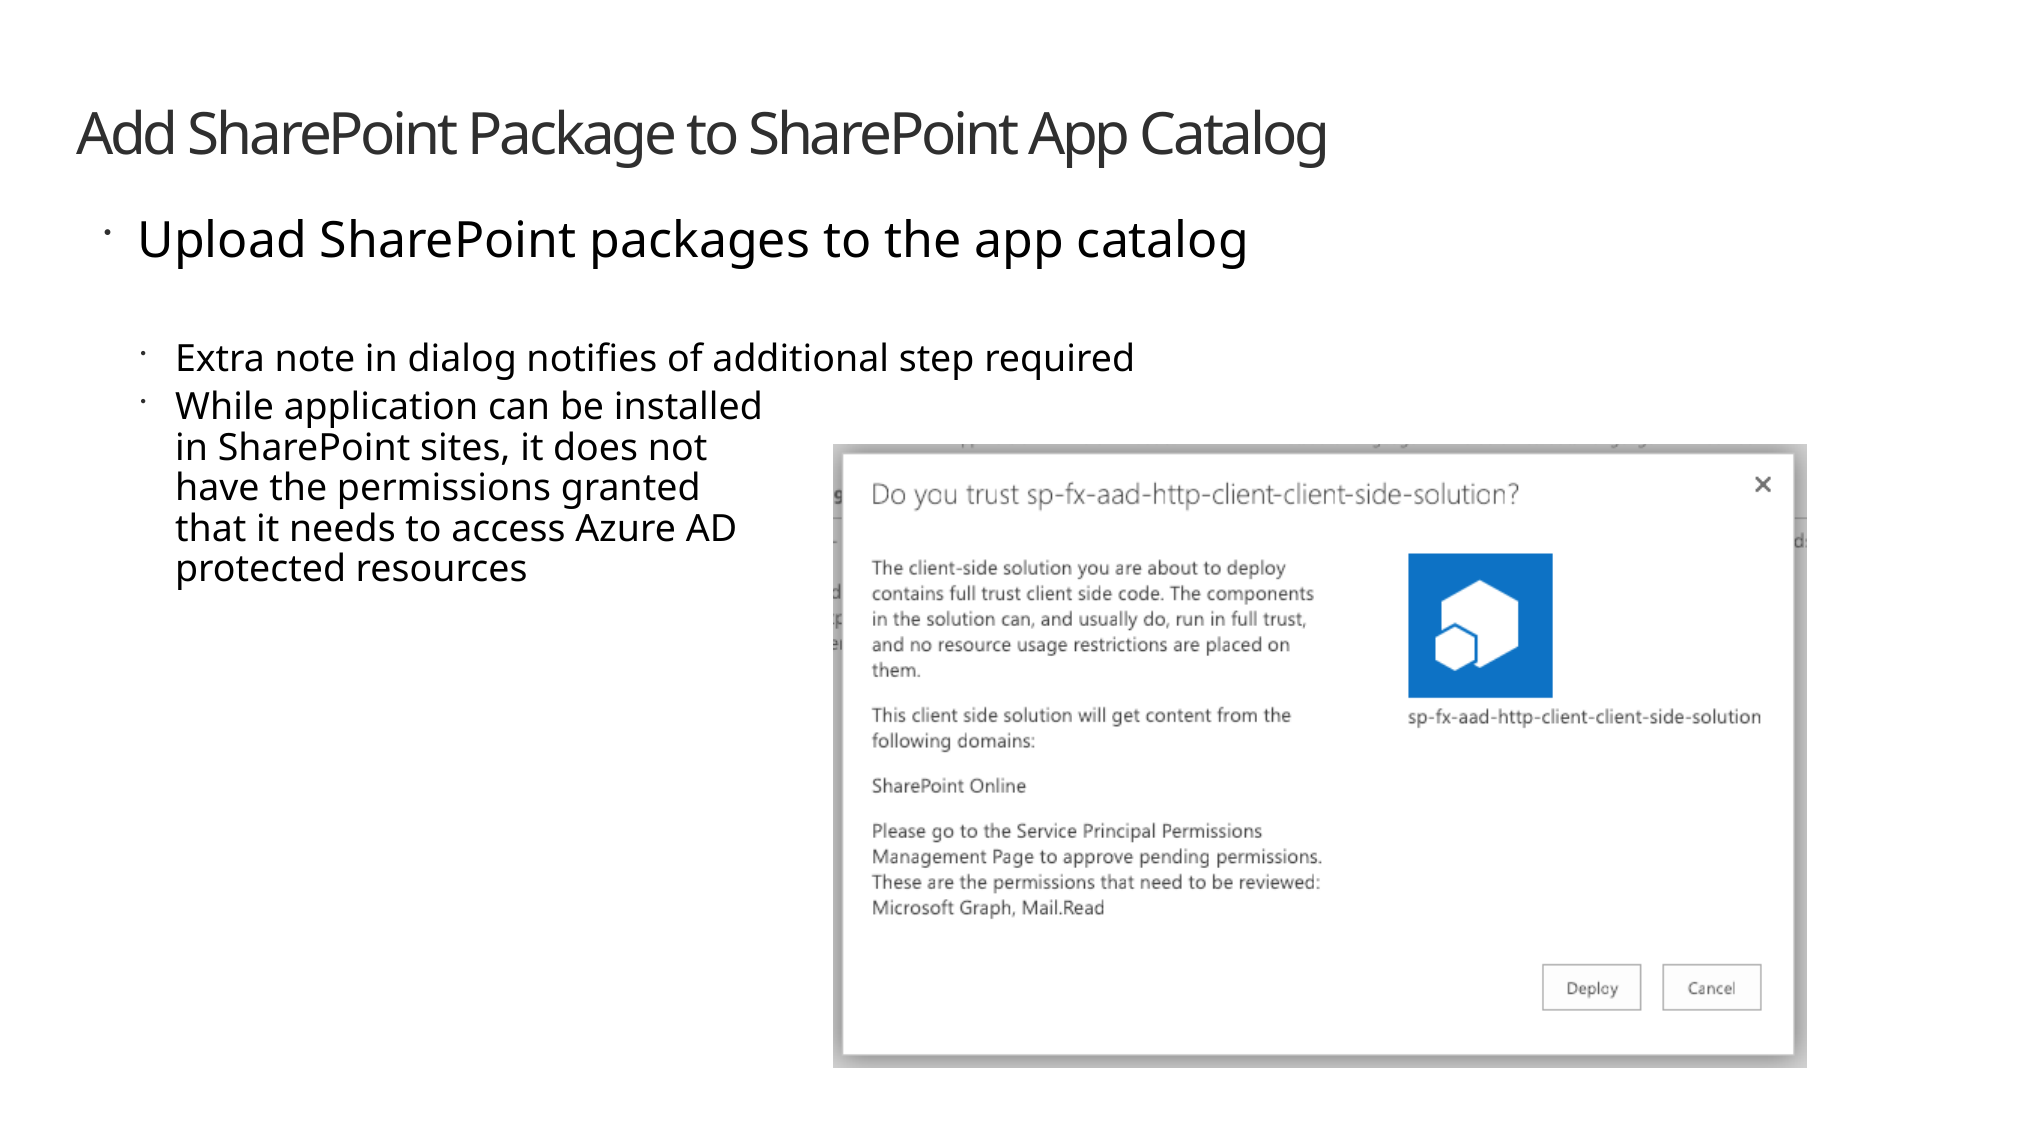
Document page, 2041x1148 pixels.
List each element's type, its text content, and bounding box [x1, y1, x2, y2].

picture [833, 444, 1807, 1069]
list Upload SharePoint packages to the app catalog Extra note in dialog notifies of additional step required While application can be installed in SharePoint sites, it does not have the permissions granted that it needs to access Azure AD protected resources [76, 198, 1975, 456]
title Add SharePoint Package to SharePoint App Catalog [76, 103, 1975, 172]
